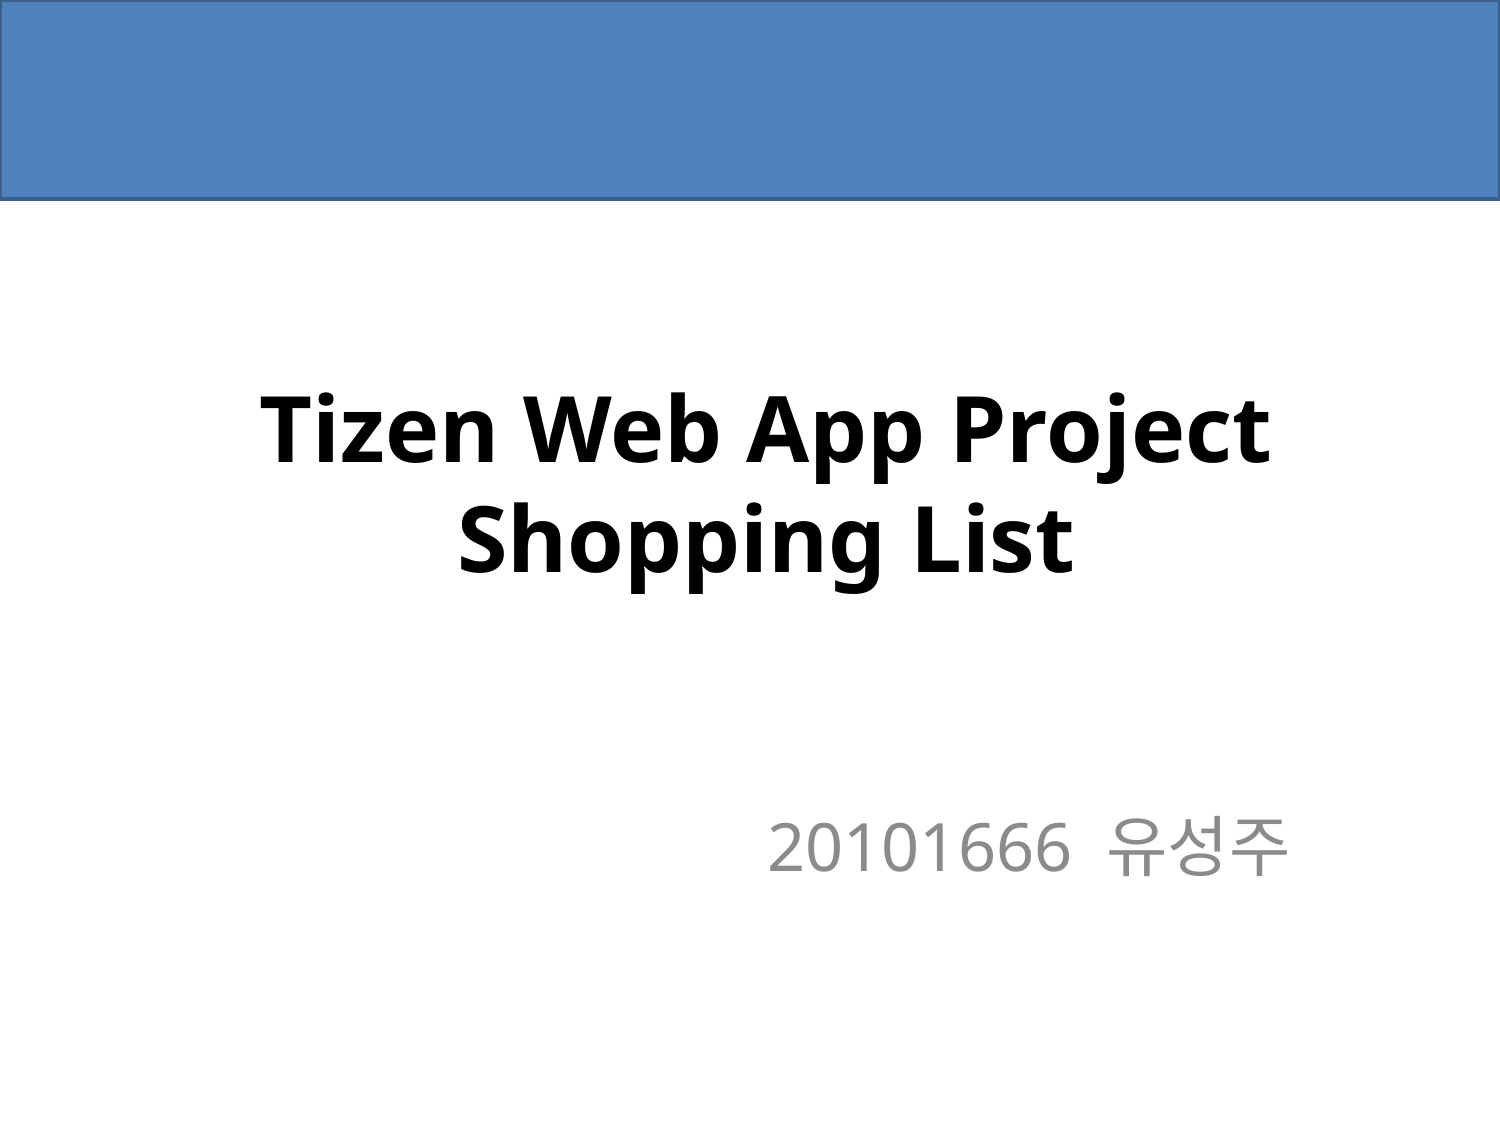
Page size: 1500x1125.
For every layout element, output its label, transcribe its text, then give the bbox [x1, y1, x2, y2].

title Tizen Web App Project Shopping List [128, 328, 1404, 633]
subtitle 20101666 유성주 [644, 796, 1414, 898]
text_box [0, 0, 1500, 201]
